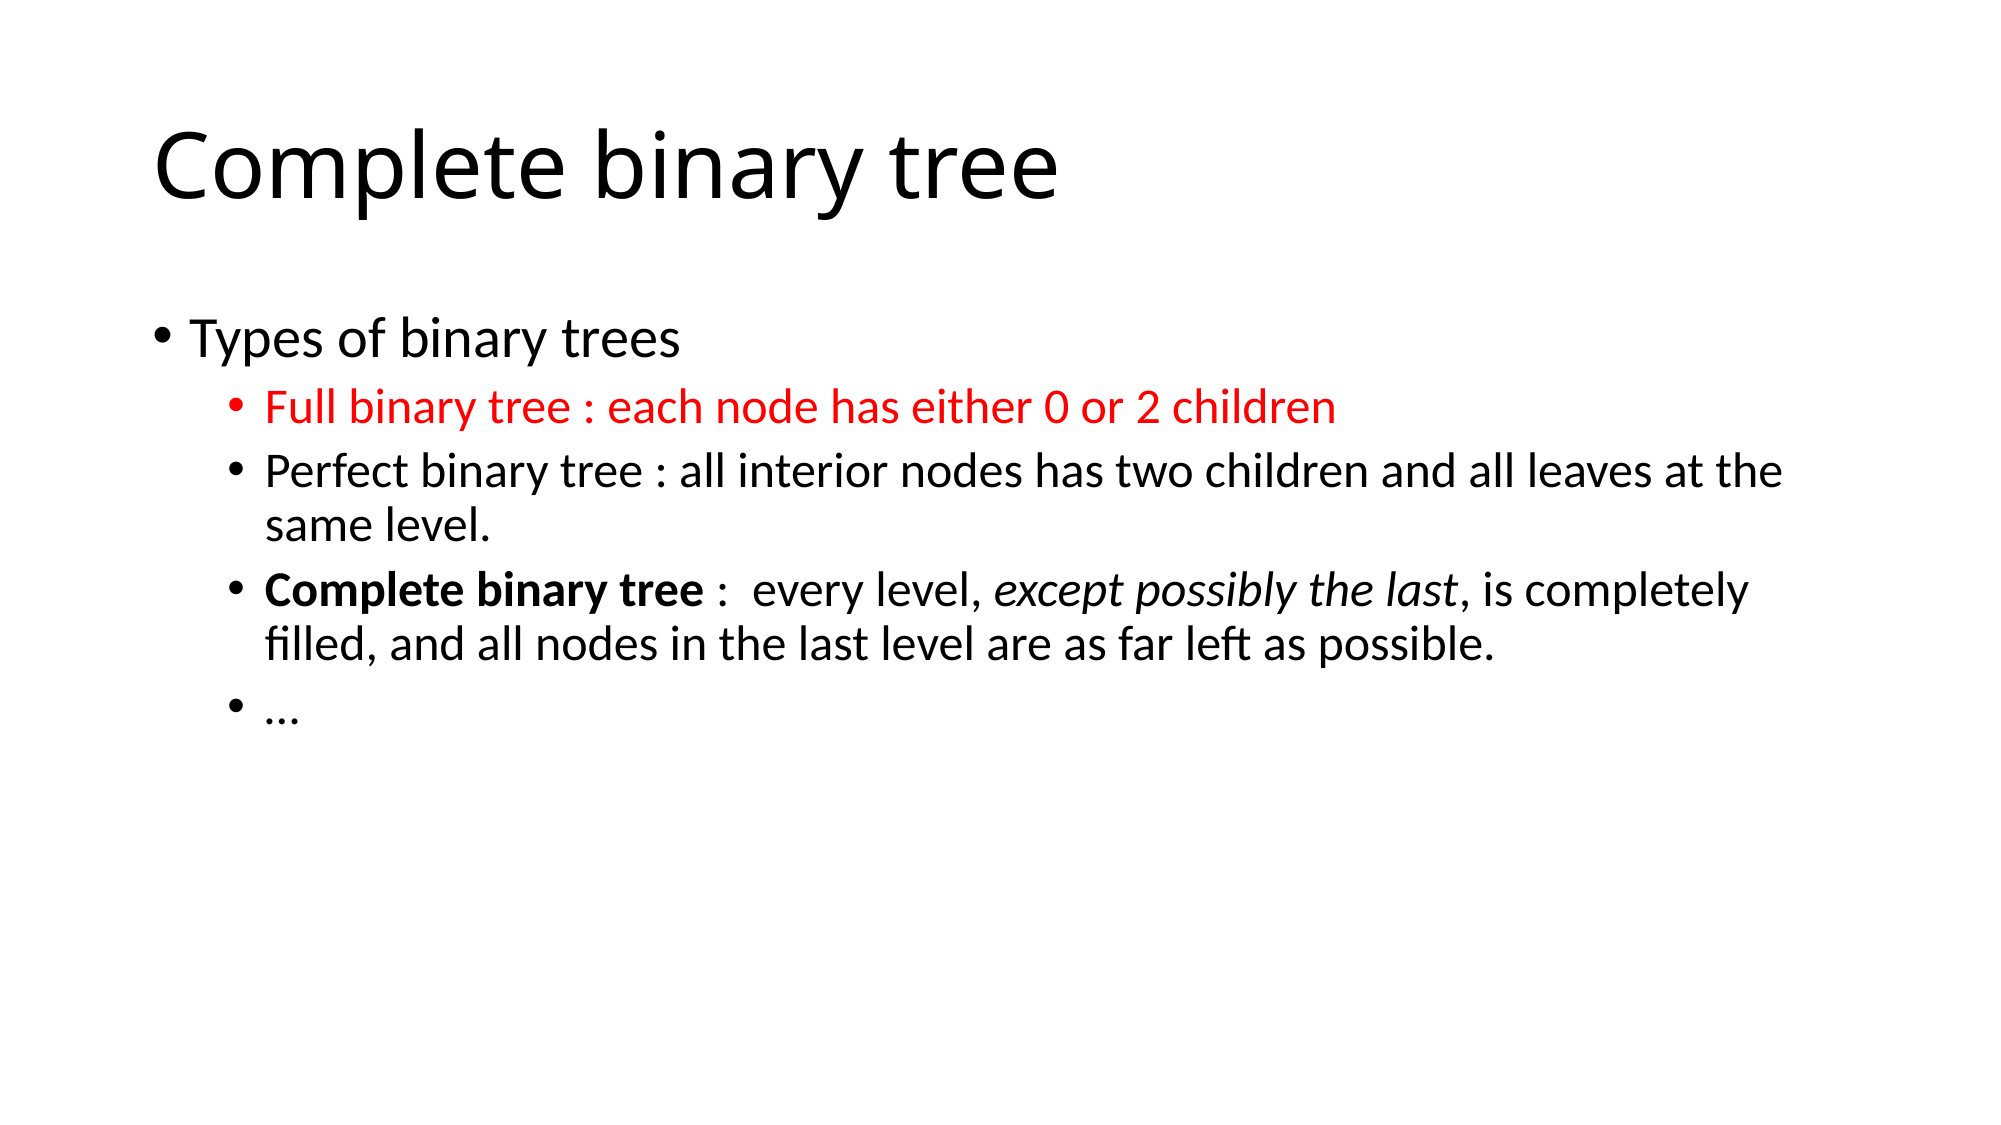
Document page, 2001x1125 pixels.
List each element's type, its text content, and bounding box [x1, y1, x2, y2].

list Types of binary trees Full binary tree : each node has either 0 or 2 children Perfect binary tree : all interior nodes has two children and all leaves at the same level. Complete binary tree : every level, except possibly the last, is completely filled, and all nodes in the last level are as far left as possible. … [137, 299, 1863, 1014]
title Complete binary tree [137, 59, 1863, 278]
